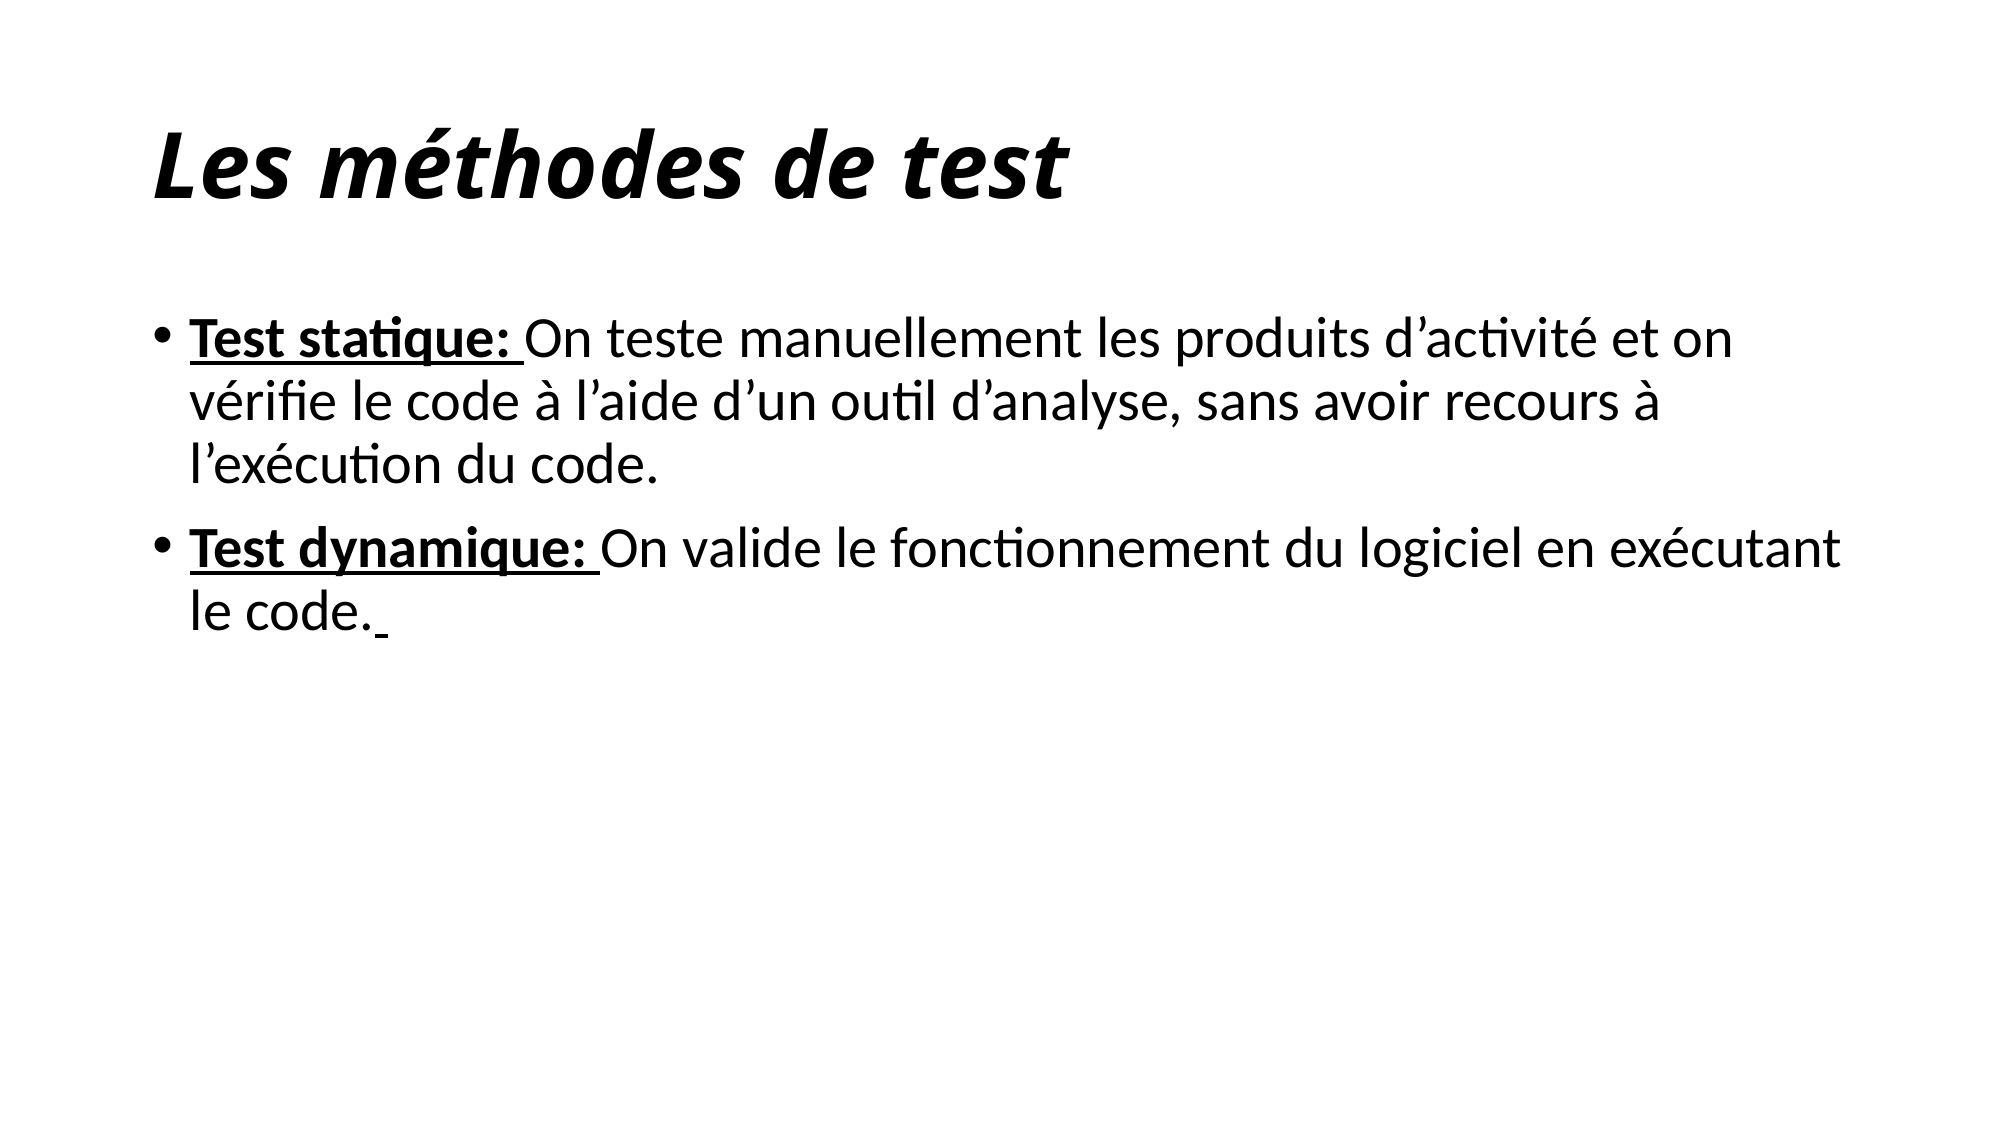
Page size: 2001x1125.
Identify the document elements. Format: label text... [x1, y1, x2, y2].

title Les méthodes de test [137, 59, 1863, 278]
list Test statique: On teste manuellement les produits d’activité et on vérifie le code à l’aide d’un outil d’analyse, sans avoir recours à l’exécution du code. Test dynamique: On valide le fonctionnement du logiciel en exécutant le code. [137, 299, 1863, 1014]
